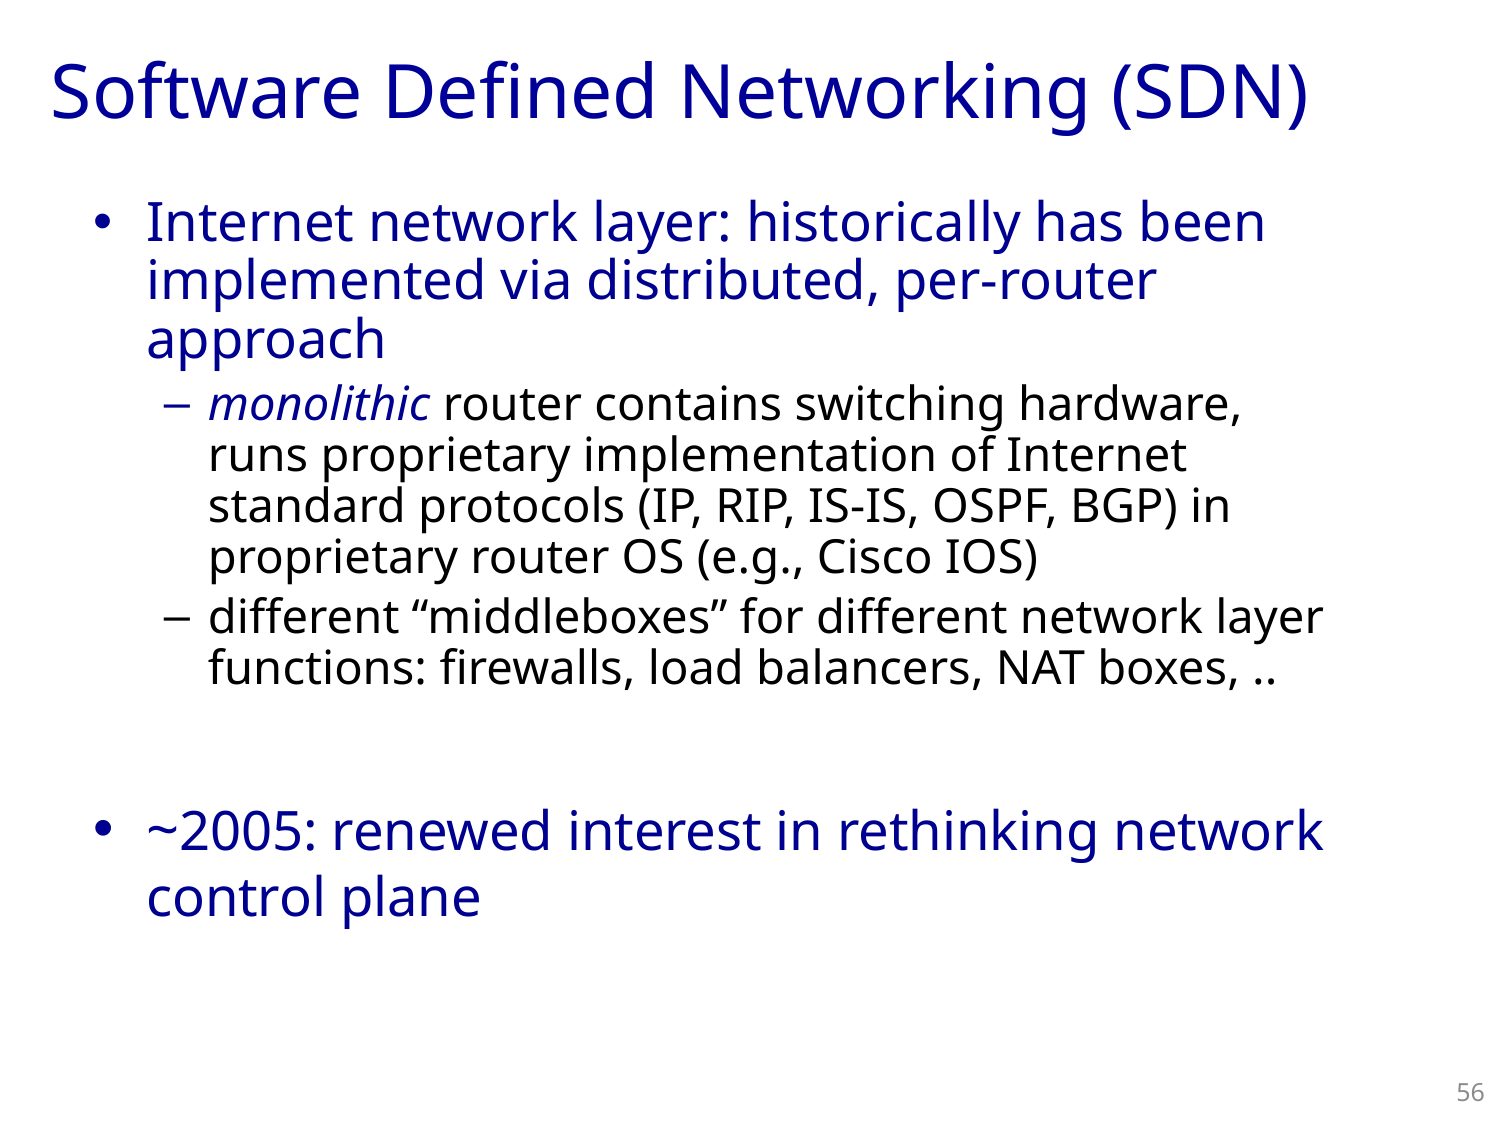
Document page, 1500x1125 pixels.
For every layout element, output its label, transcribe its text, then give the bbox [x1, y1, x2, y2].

slide_number 56 [1387, 1062, 1500, 1125]
text_box Software Defined Networking (SDN) [36, 36, 1326, 141]
list Internet network layer: historically has been implemented via distributed, per-router approach monolithic router contains switching hardware, runs proprietary implementation of Internet standard protocols (IP, RIP, IS-IS, OSPF, BGP) in proprietary router OS (e.g., Cisco IOS) different “middleboxes” for different network layer functions: firewalls, load balancers, NAT boxes, .. ~2005: renewed interest in rethinking network control plane [78, 186, 1354, 950]
